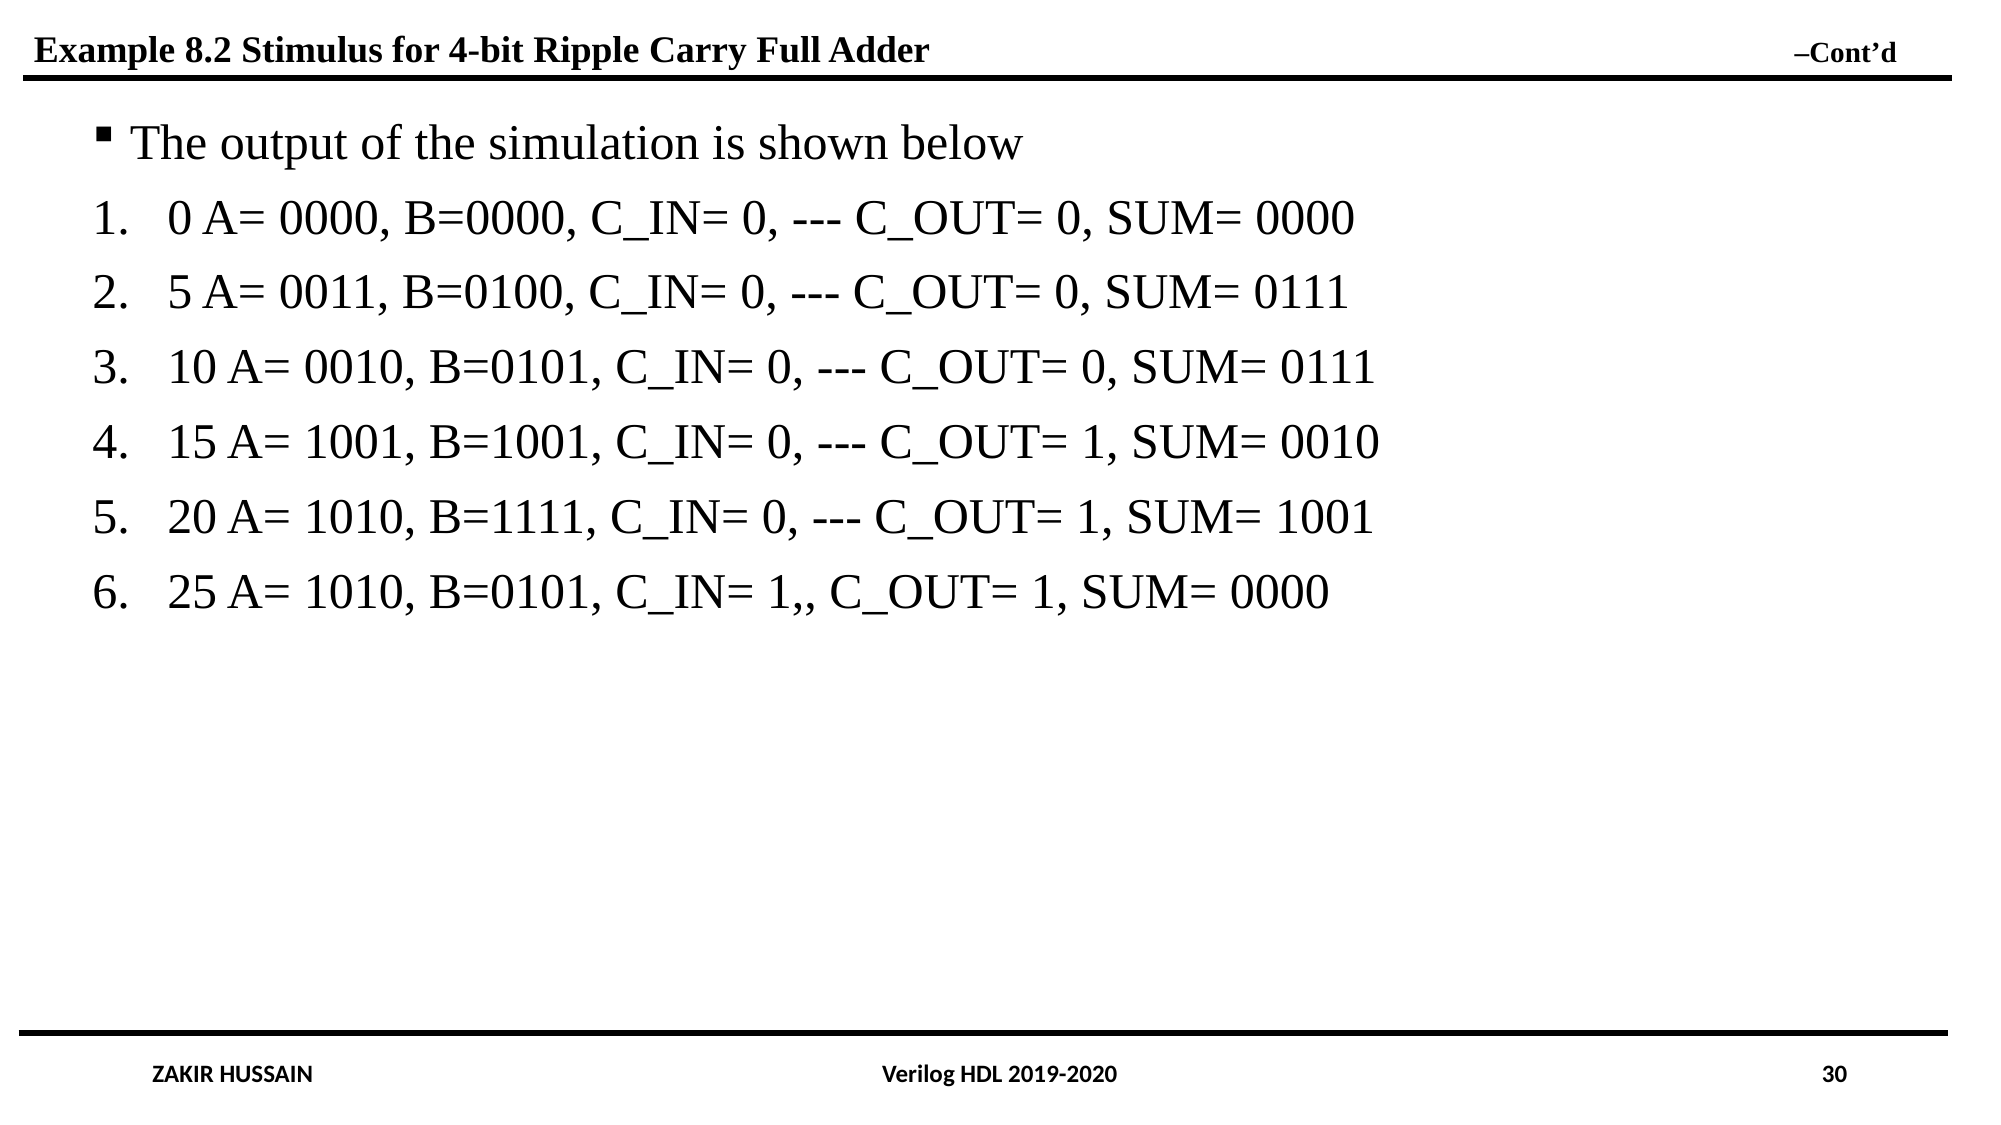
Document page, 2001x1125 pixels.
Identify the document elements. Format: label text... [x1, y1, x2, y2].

list The output of the simulation is shown below 0 A= 0000, B=0000, C_IN= 0, --- C_OUT= 0, SUM= 0000 5 A= 0011, B=0100, C_IN= 0, --- C_OUT= 0, SUM= 0111 10 A= 0010, B=0101, C_IN= 0, --- C_OUT= 0, SUM= 0111 15 A= 1001, B=1001, C_IN= 0, --- C_OUT= 1, SUM= 0010 20 A= 1010, B=1111, C_IN= 0, --- C_OUT= 1, SUM= 1001 25 A= 1010, B=0101, C_IN= 1,, C_OUT= 1, SUM= 0000 [77, 108, 1803, 641]
text_box Example 8.2 Stimulus for 4-bit Ripple Carry Full Adder –Cont’d [18, 17, 1912, 78]
footer Verilog HDL 2019-2020 [662, 1042, 1338, 1103]
slide_number 30 [1412, 1042, 1863, 1103]
slide_number ZAKIR HUSSAIN [137, 1042, 588, 1103]
